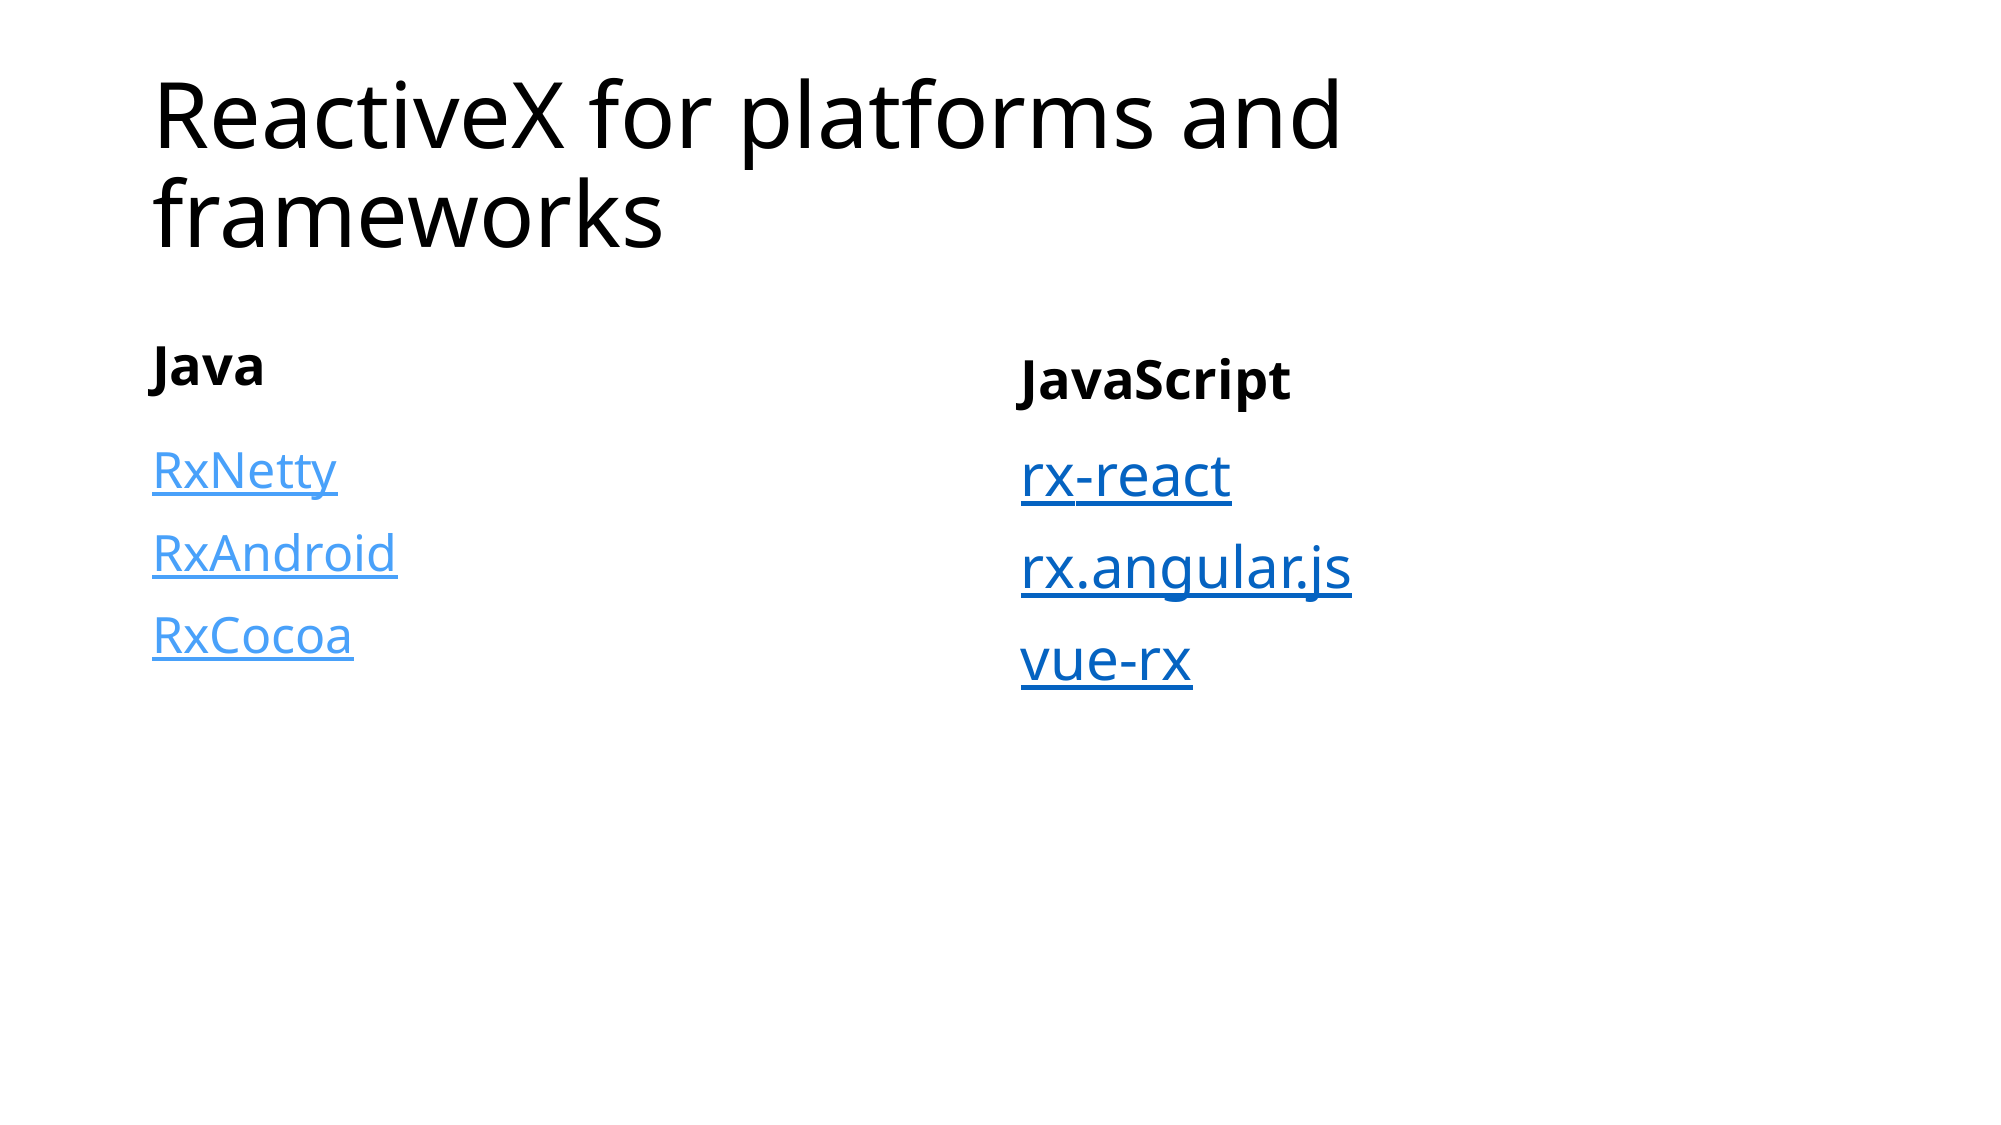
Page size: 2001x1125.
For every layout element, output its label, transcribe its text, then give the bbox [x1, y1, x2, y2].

text_box rx-react rx.angular.js vue-rx [1005, 432, 1875, 1125]
title ReactiveX for platforms and frameworks [137, 59, 1863, 278]
text_box Java [137, 324, 1006, 405]
list RxNetty RxAndroid RxCocoa [137, 432, 1005, 1014]
text_box JavaScript [1005, 337, 1875, 418]
